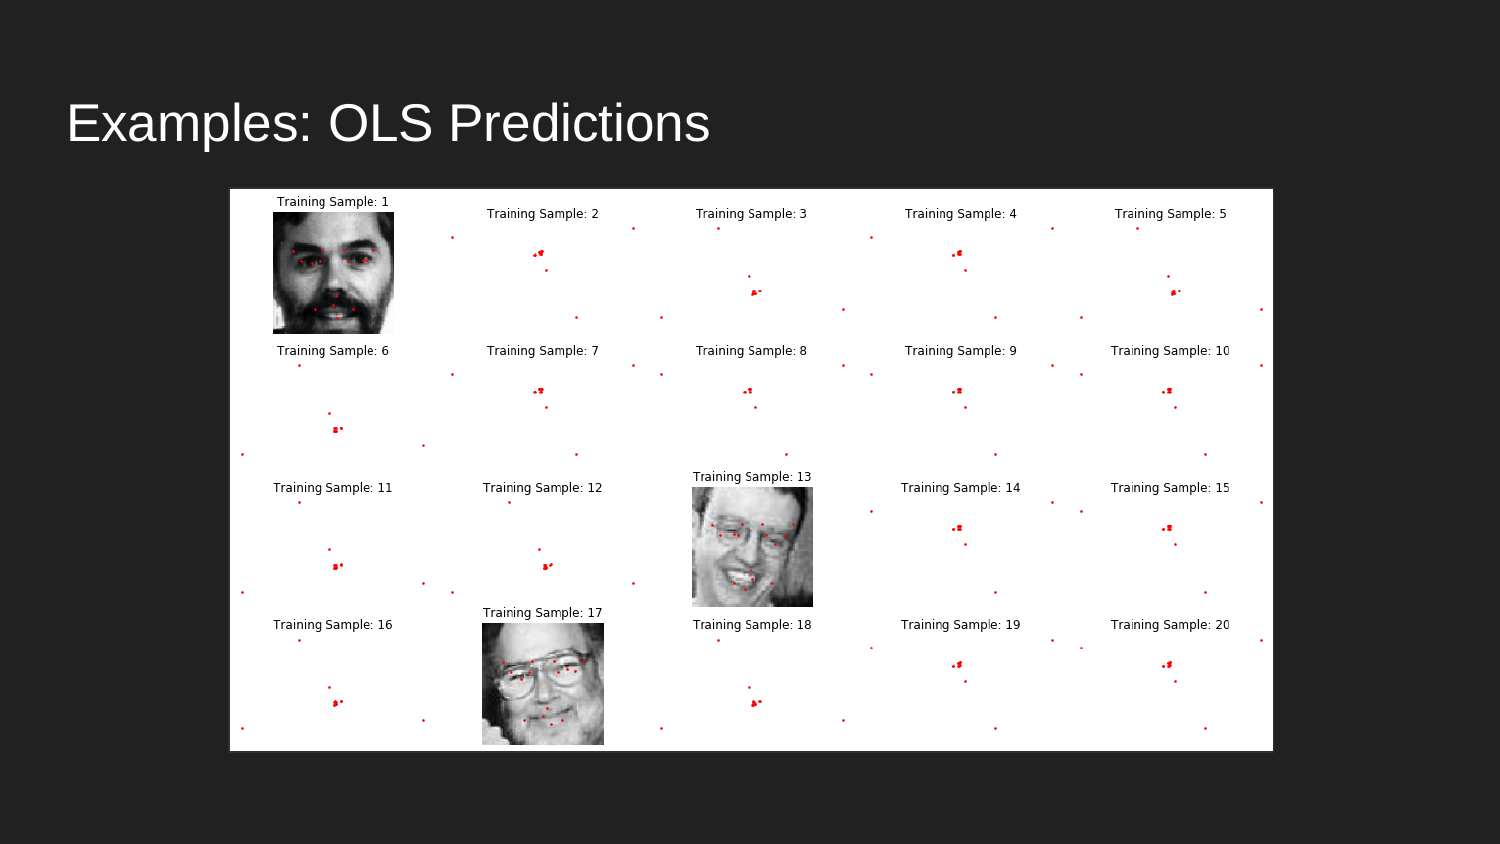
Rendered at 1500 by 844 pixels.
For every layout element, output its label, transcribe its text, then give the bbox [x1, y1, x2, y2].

title Examples: OLS Predictions [51, 72, 1449, 167]
picture [226, 189, 1276, 751]
